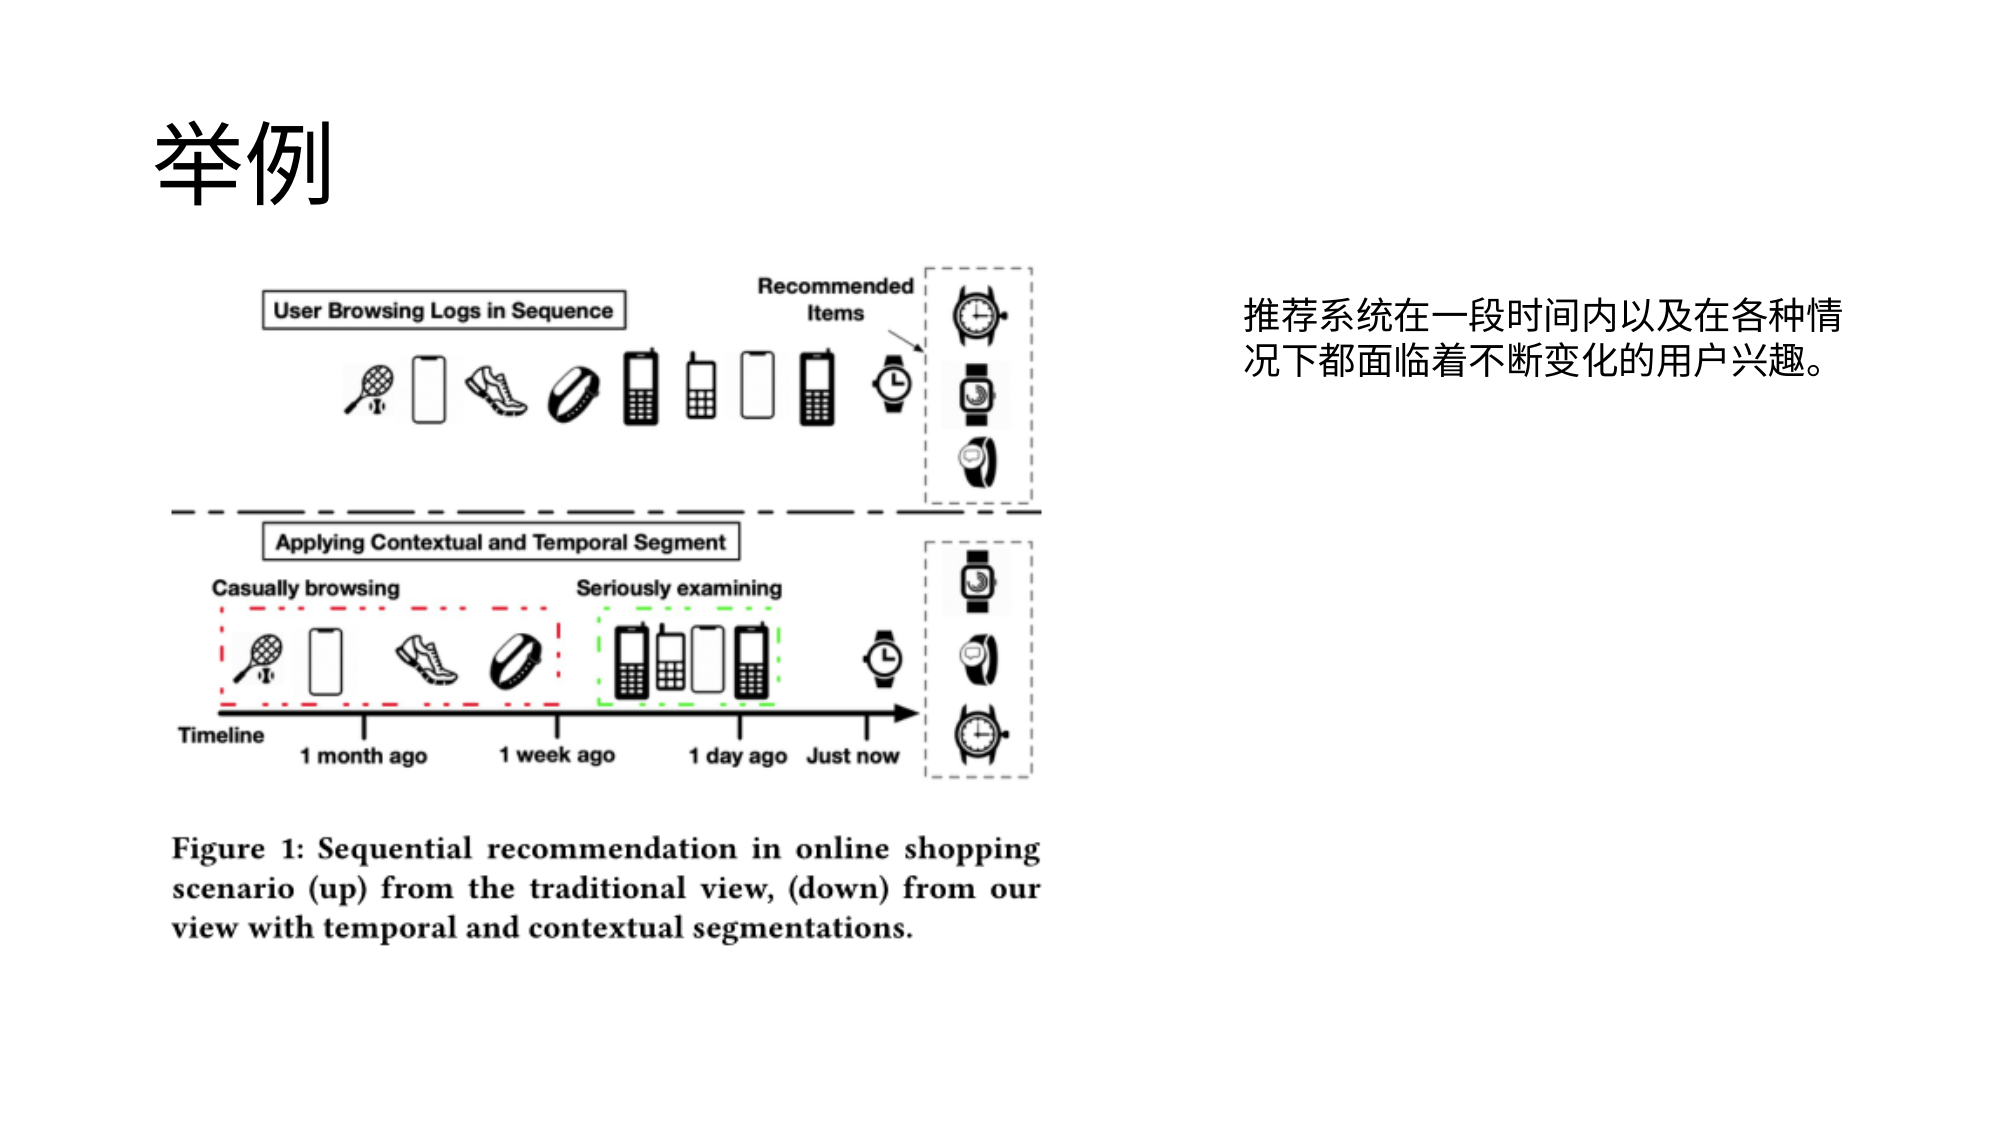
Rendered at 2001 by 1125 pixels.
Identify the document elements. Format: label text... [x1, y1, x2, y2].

picture [137, 261, 1082, 949]
title 举例 [137, 59, 1863, 278]
text_box 推荐系统在一段时间内以及在各种情况下都面临着不断变化的用户兴趣。 [1228, 284, 1863, 390]
